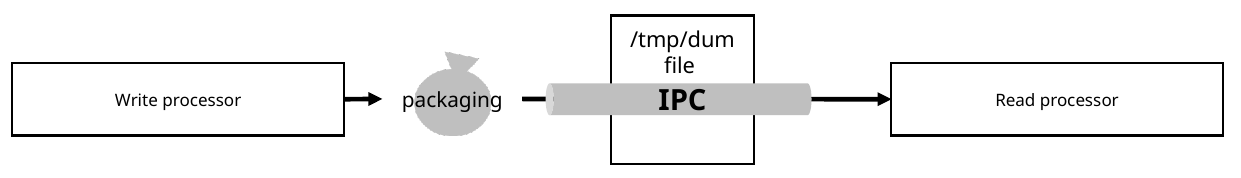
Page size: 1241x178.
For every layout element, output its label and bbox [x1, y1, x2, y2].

text_box [12, 15, 1224, 164]
